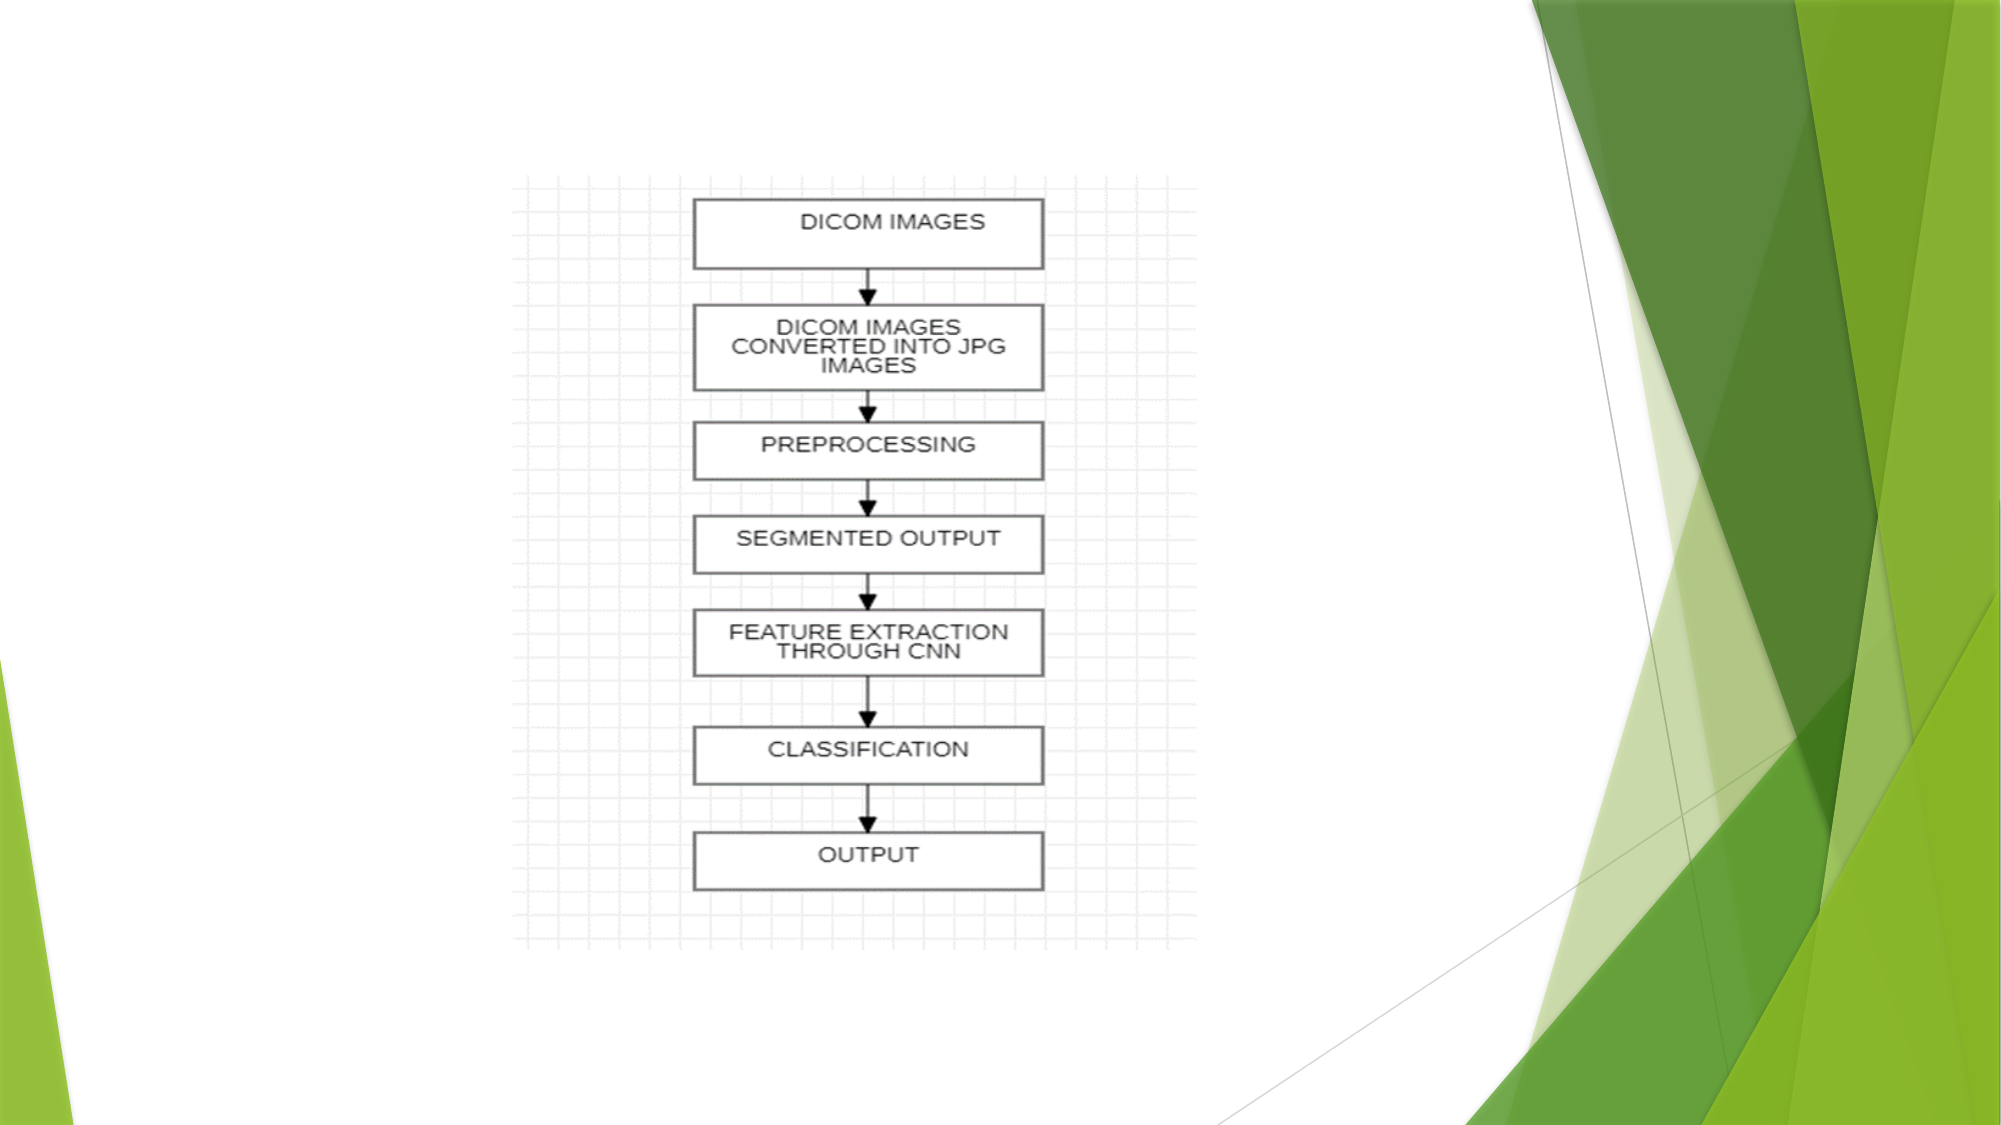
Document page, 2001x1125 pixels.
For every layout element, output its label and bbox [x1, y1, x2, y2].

picture [512, 174, 1197, 950]
